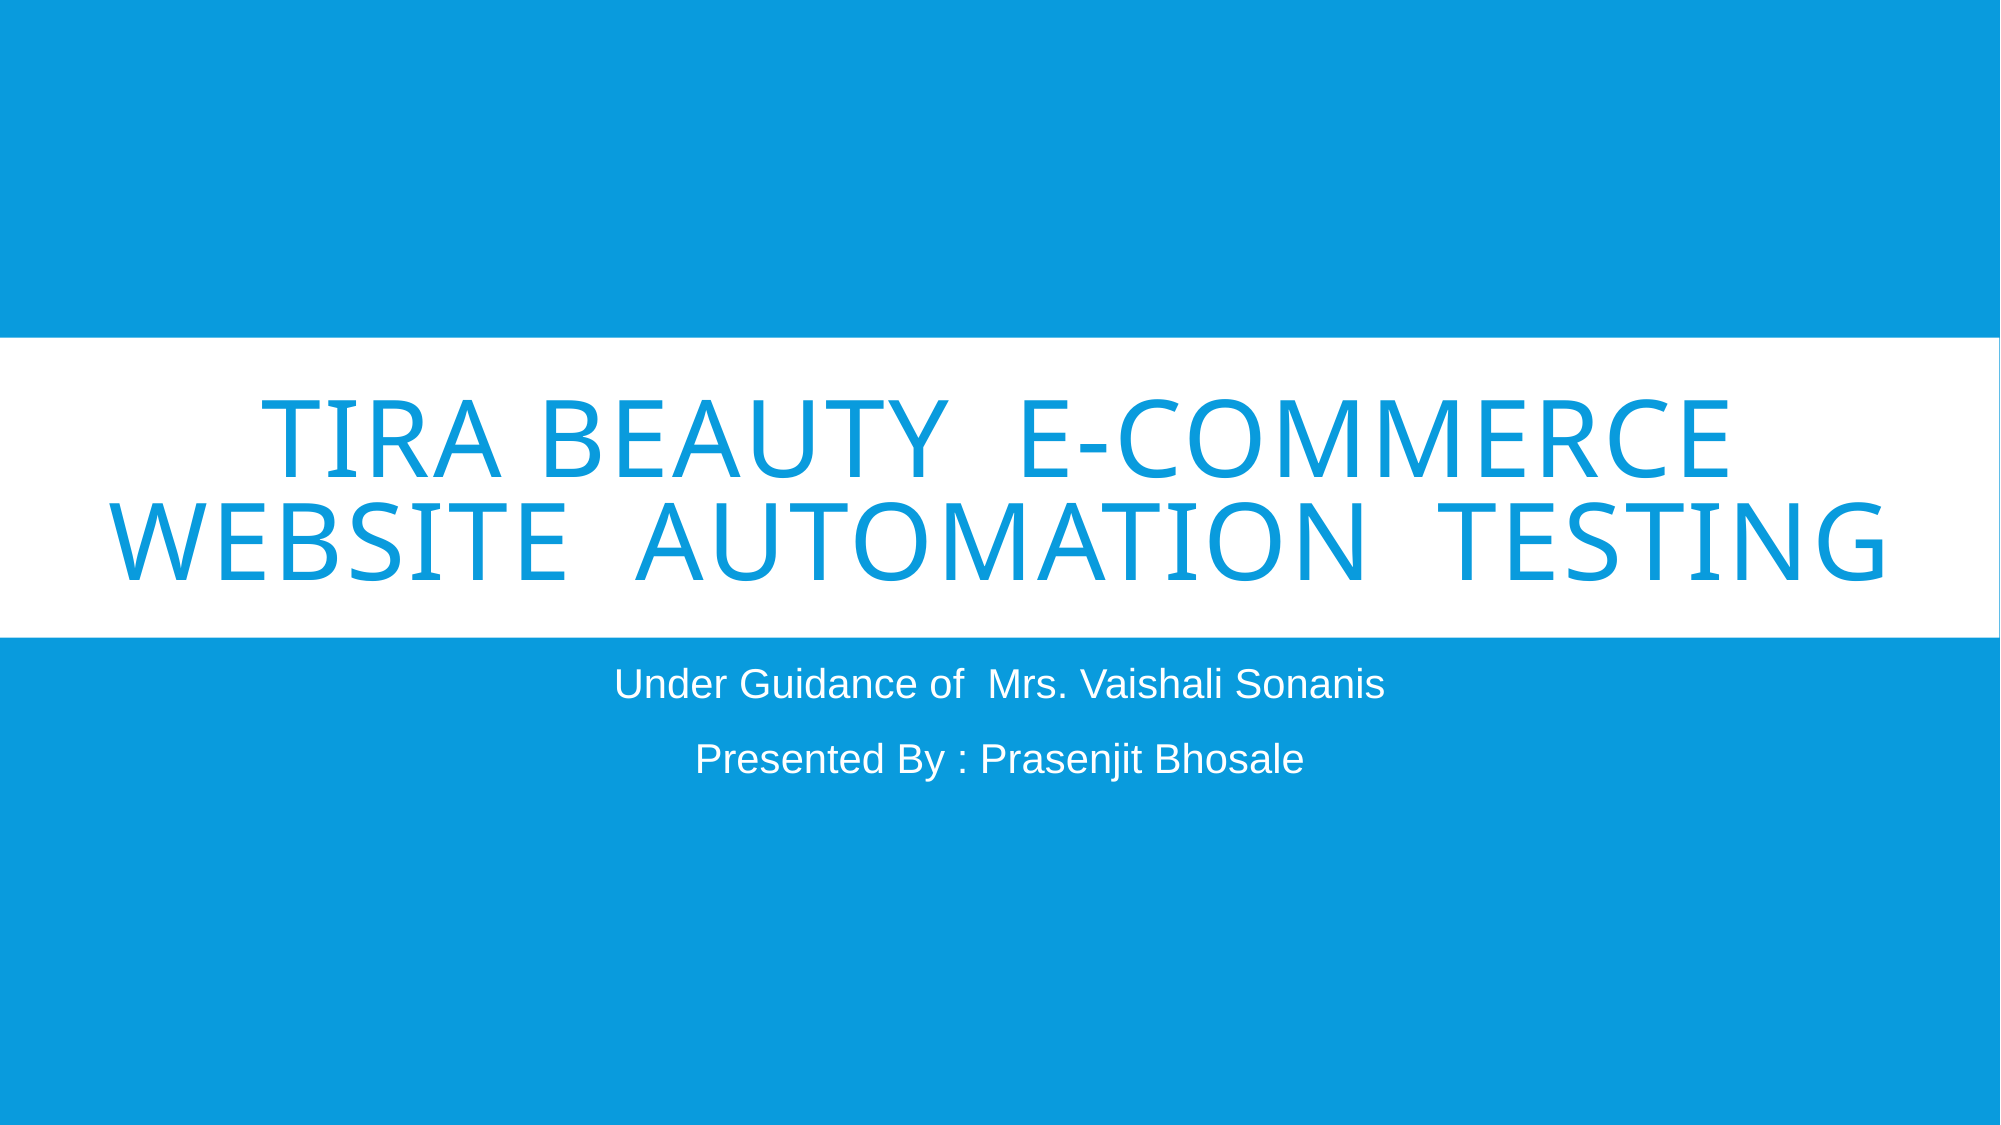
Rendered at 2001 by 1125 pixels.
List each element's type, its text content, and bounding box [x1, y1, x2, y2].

subtitle Under Guidance of Mrs. Vaishali Sonanis Presented By : Prasenjit Bhosale [249, 655, 1750, 871]
title Tira Beauty E-Commerce Website Automation Testing [60, 355, 1942, 641]
